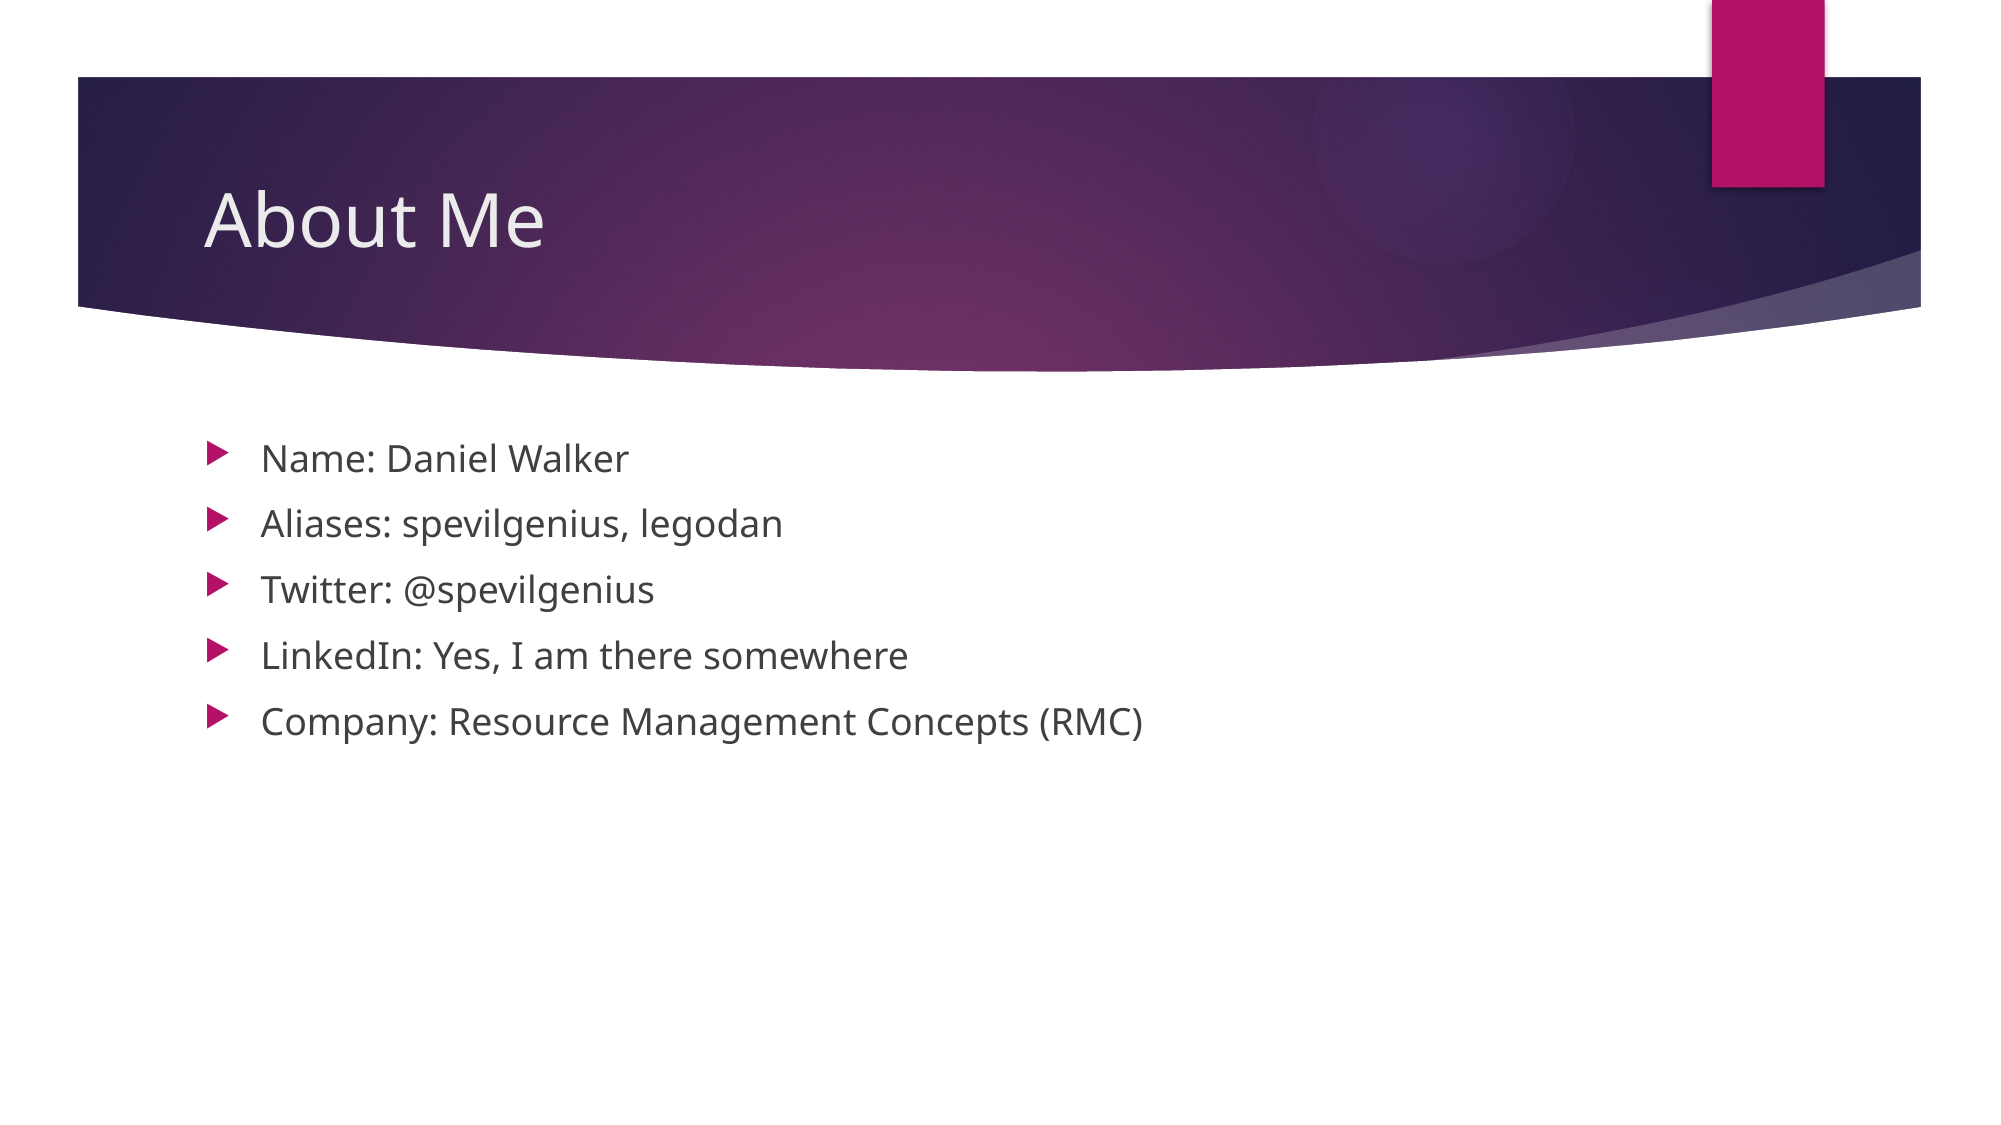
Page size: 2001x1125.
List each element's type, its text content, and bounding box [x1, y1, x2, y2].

title About Me [189, 159, 1627, 276]
list Name: Daniel Walker Aliases: spevilgenius, legodan Twitter: @spevilgenius LinkedIn: Yes, I am there somewhere Company: Resource Management Concepts (RMC) [189, 427, 1638, 988]
